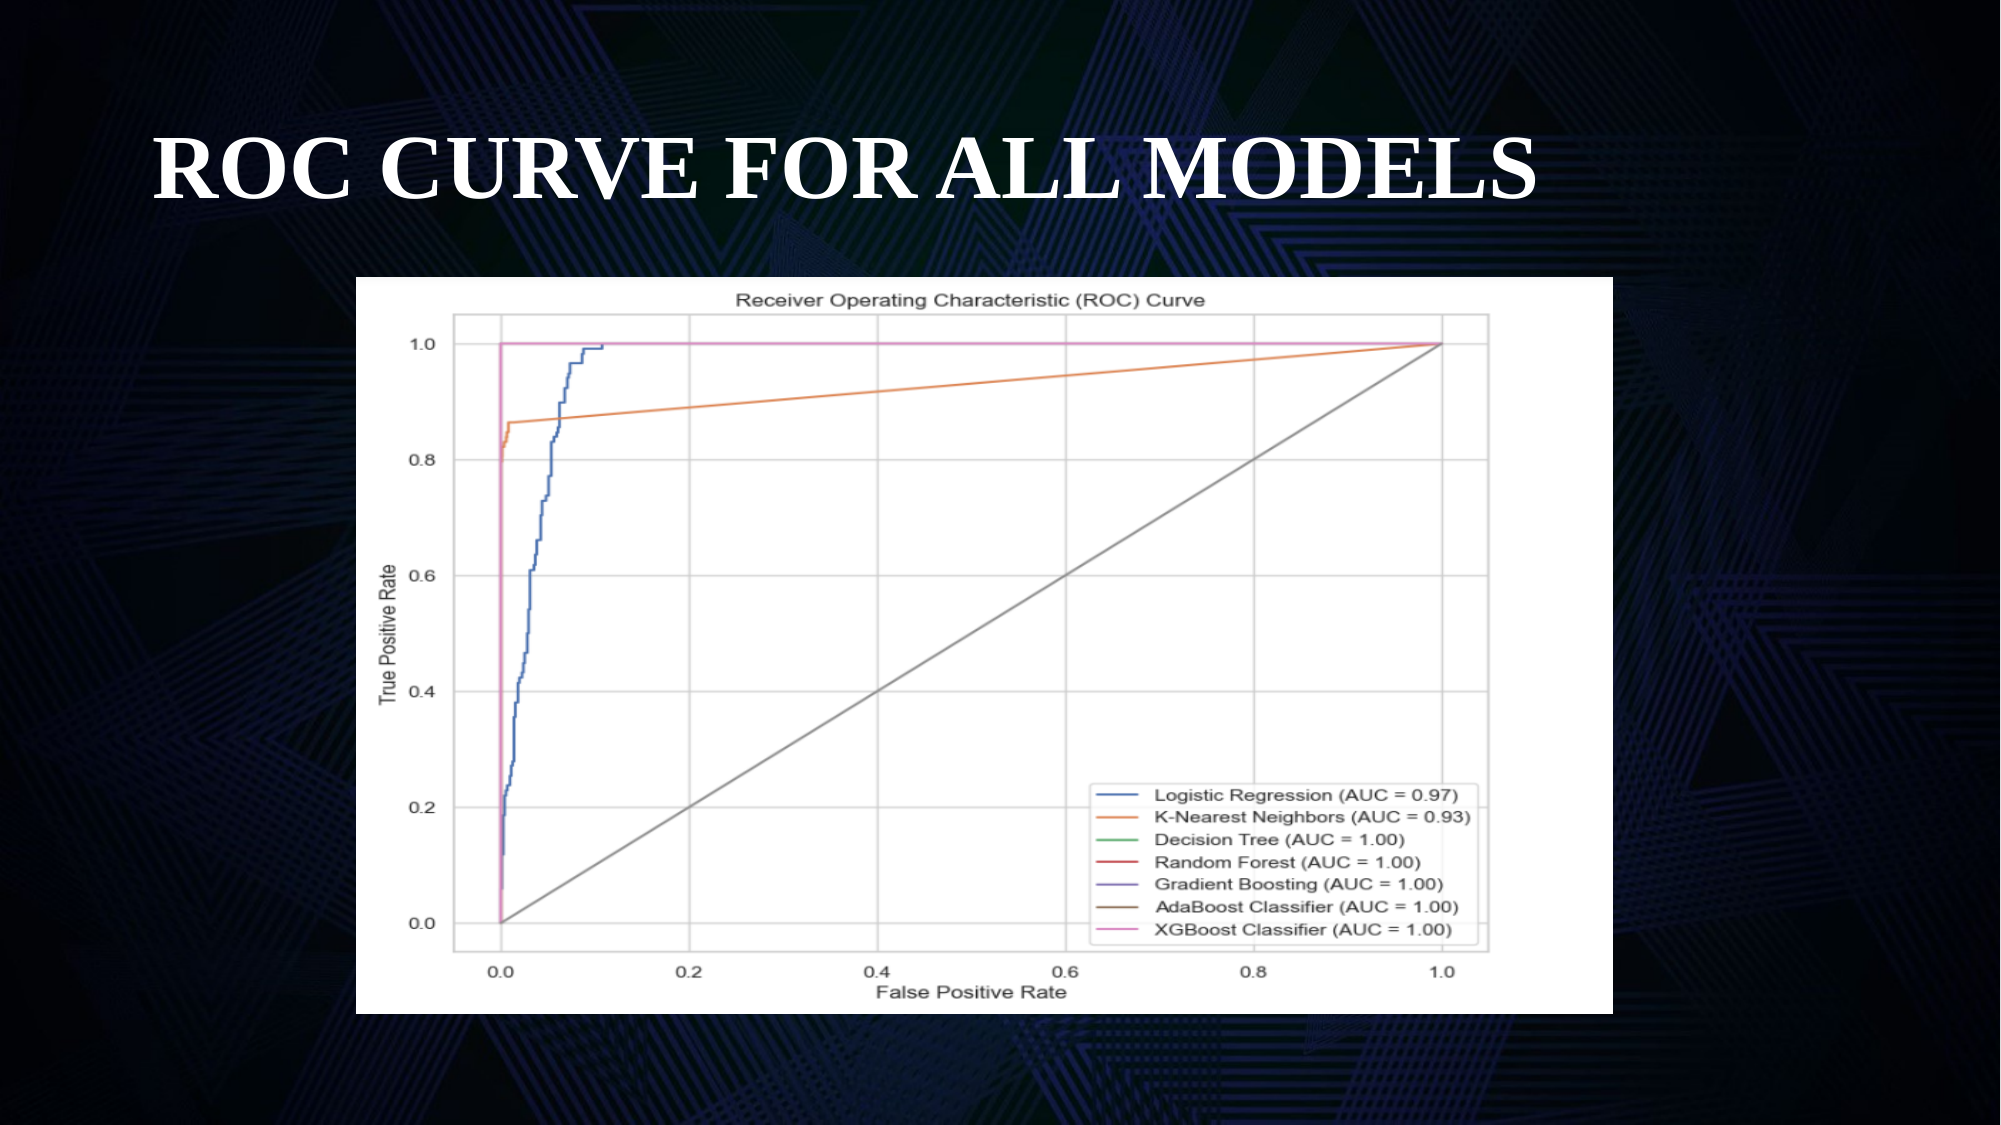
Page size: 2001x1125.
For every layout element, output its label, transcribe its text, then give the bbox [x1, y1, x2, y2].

title ROC CURVE FOR ALL MODELS [137, 59, 1863, 278]
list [356, 277, 1613, 1014]
picture [0, 0, 2001, 1125]
